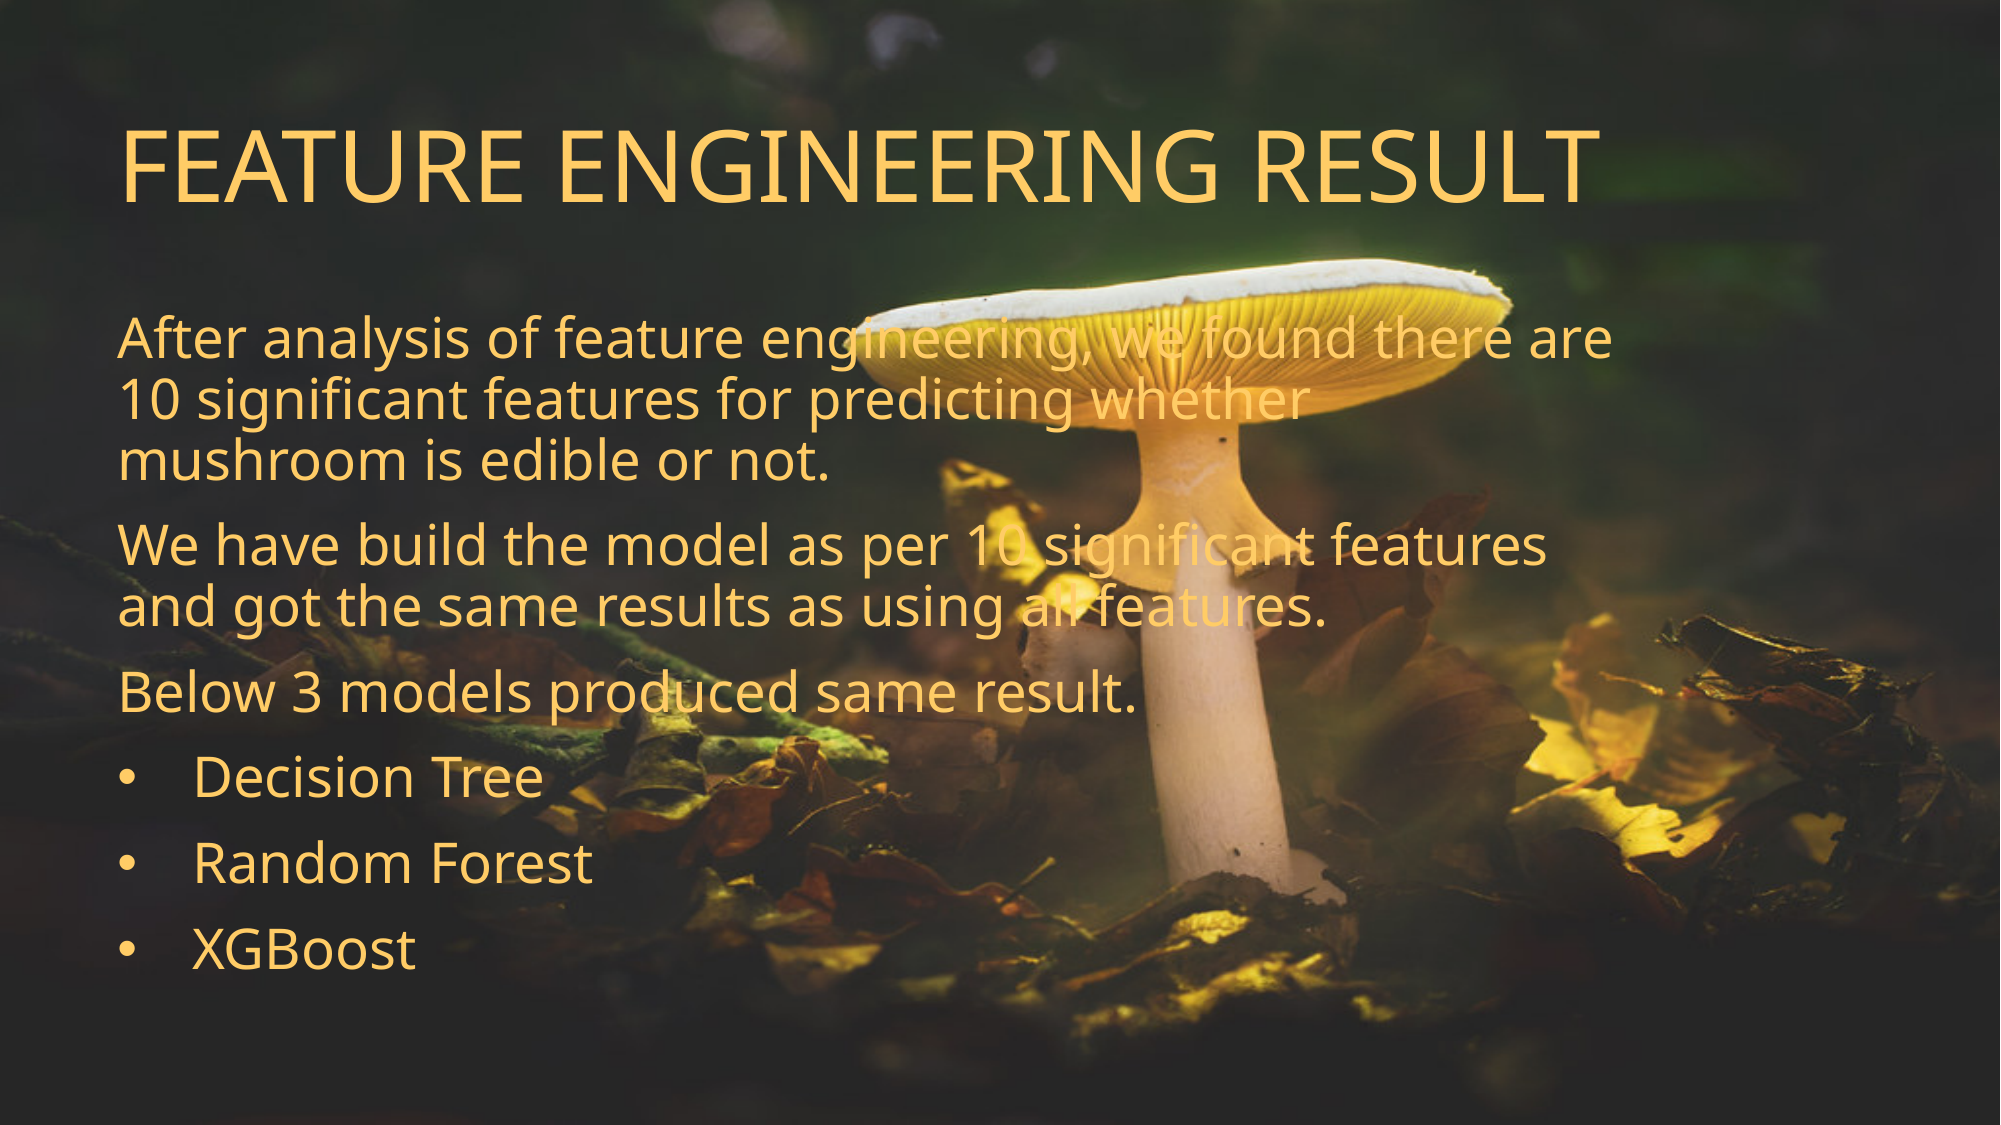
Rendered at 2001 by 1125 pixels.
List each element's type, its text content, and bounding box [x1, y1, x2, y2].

title FEATURE ENGINEERING RESULT [102, 101, 1753, 232]
text_box After analysis of feature engineering, we found there are 10 significant features for predicting whether mushroom is edible or not. We have build the model as per 10 significant features and got the same results as using all features. Below 3 models produced same result. Decision Tree Random Forest XGBoost [102, 302, 1631, 1071]
picture [0, 0, 2000, 1125]
